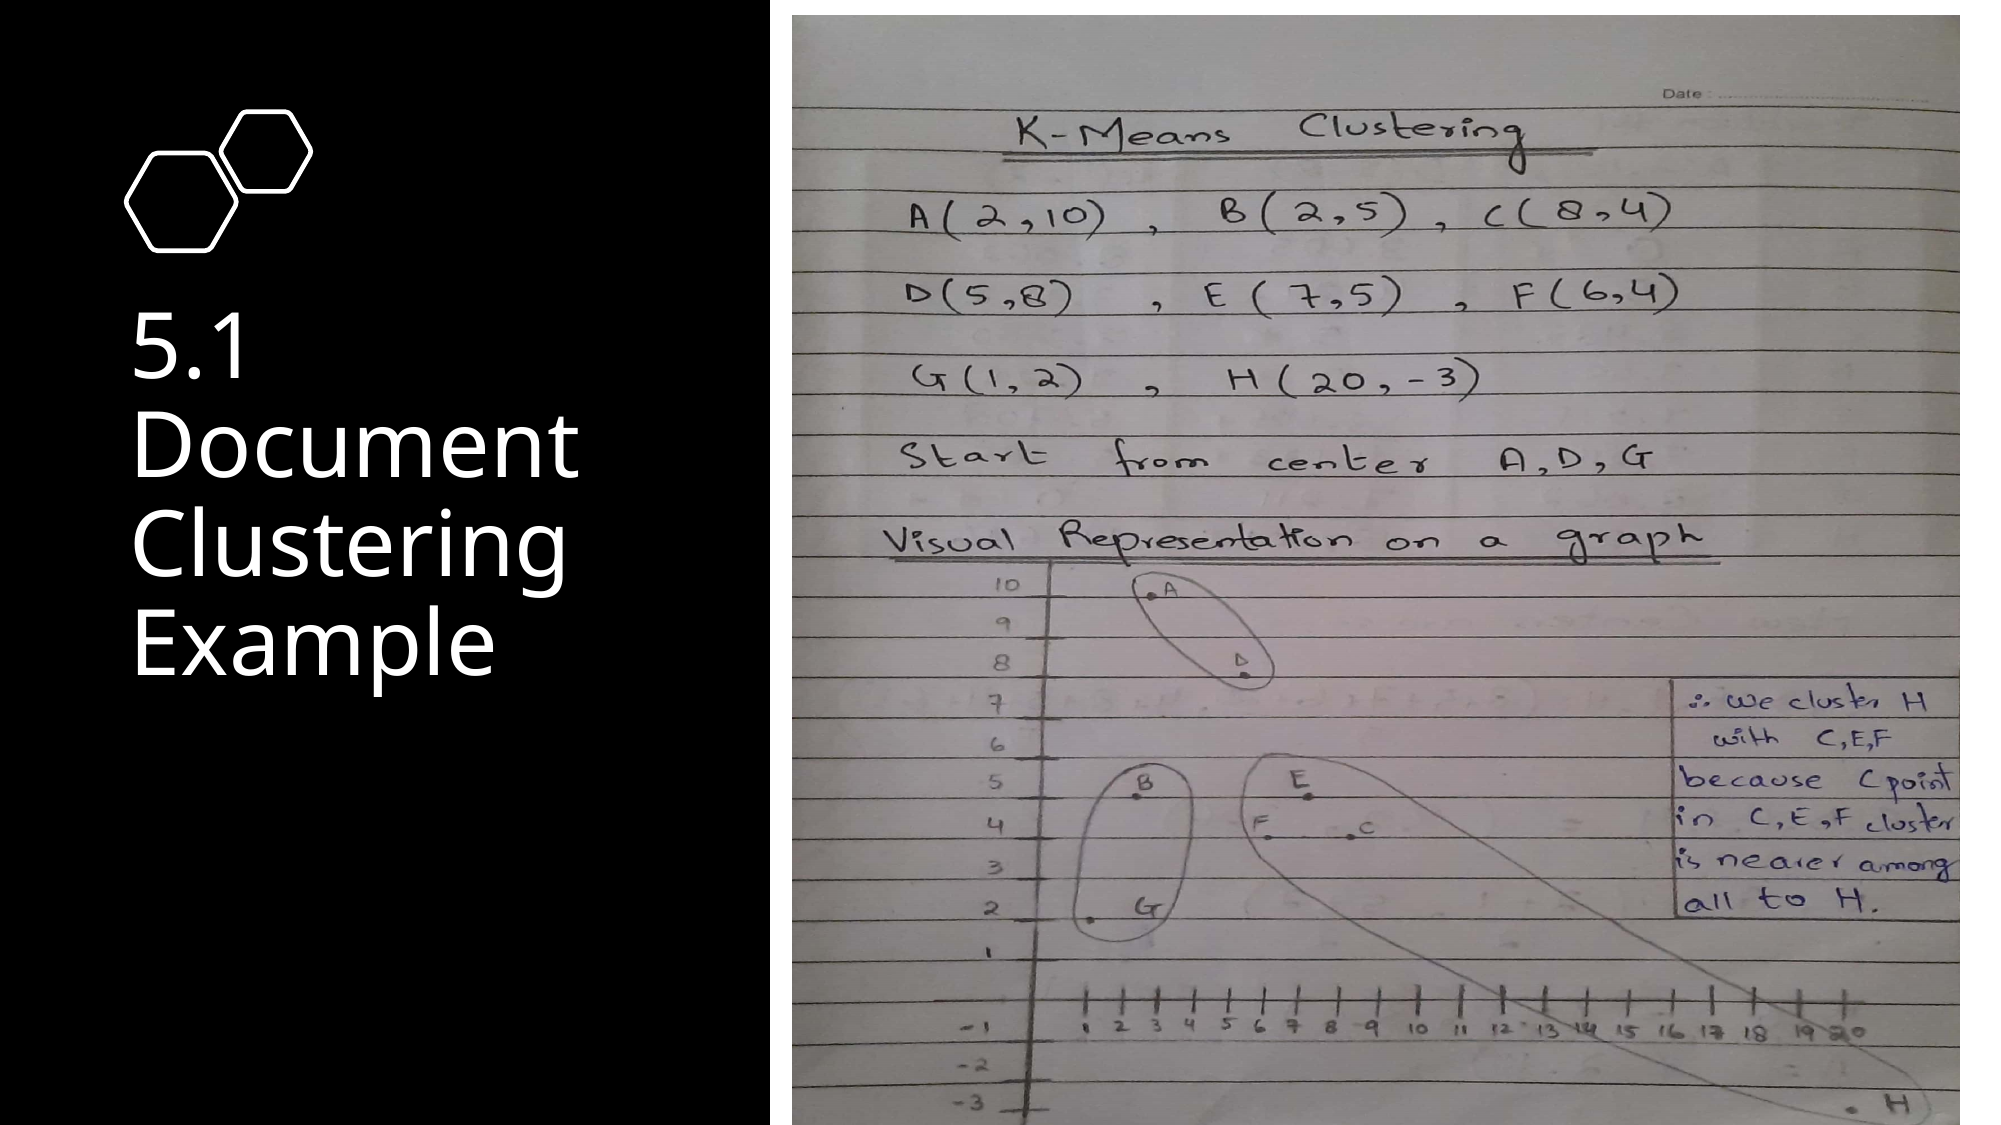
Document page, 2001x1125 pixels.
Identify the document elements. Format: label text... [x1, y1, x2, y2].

picture [792, 15, 1960, 1125]
title 5.1 Document Clustering Example [114, 266, 698, 703]
text_box [771, 0, 2000, 1125]
text_box [0, 0, 771, 1125]
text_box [125, 111, 311, 251]
